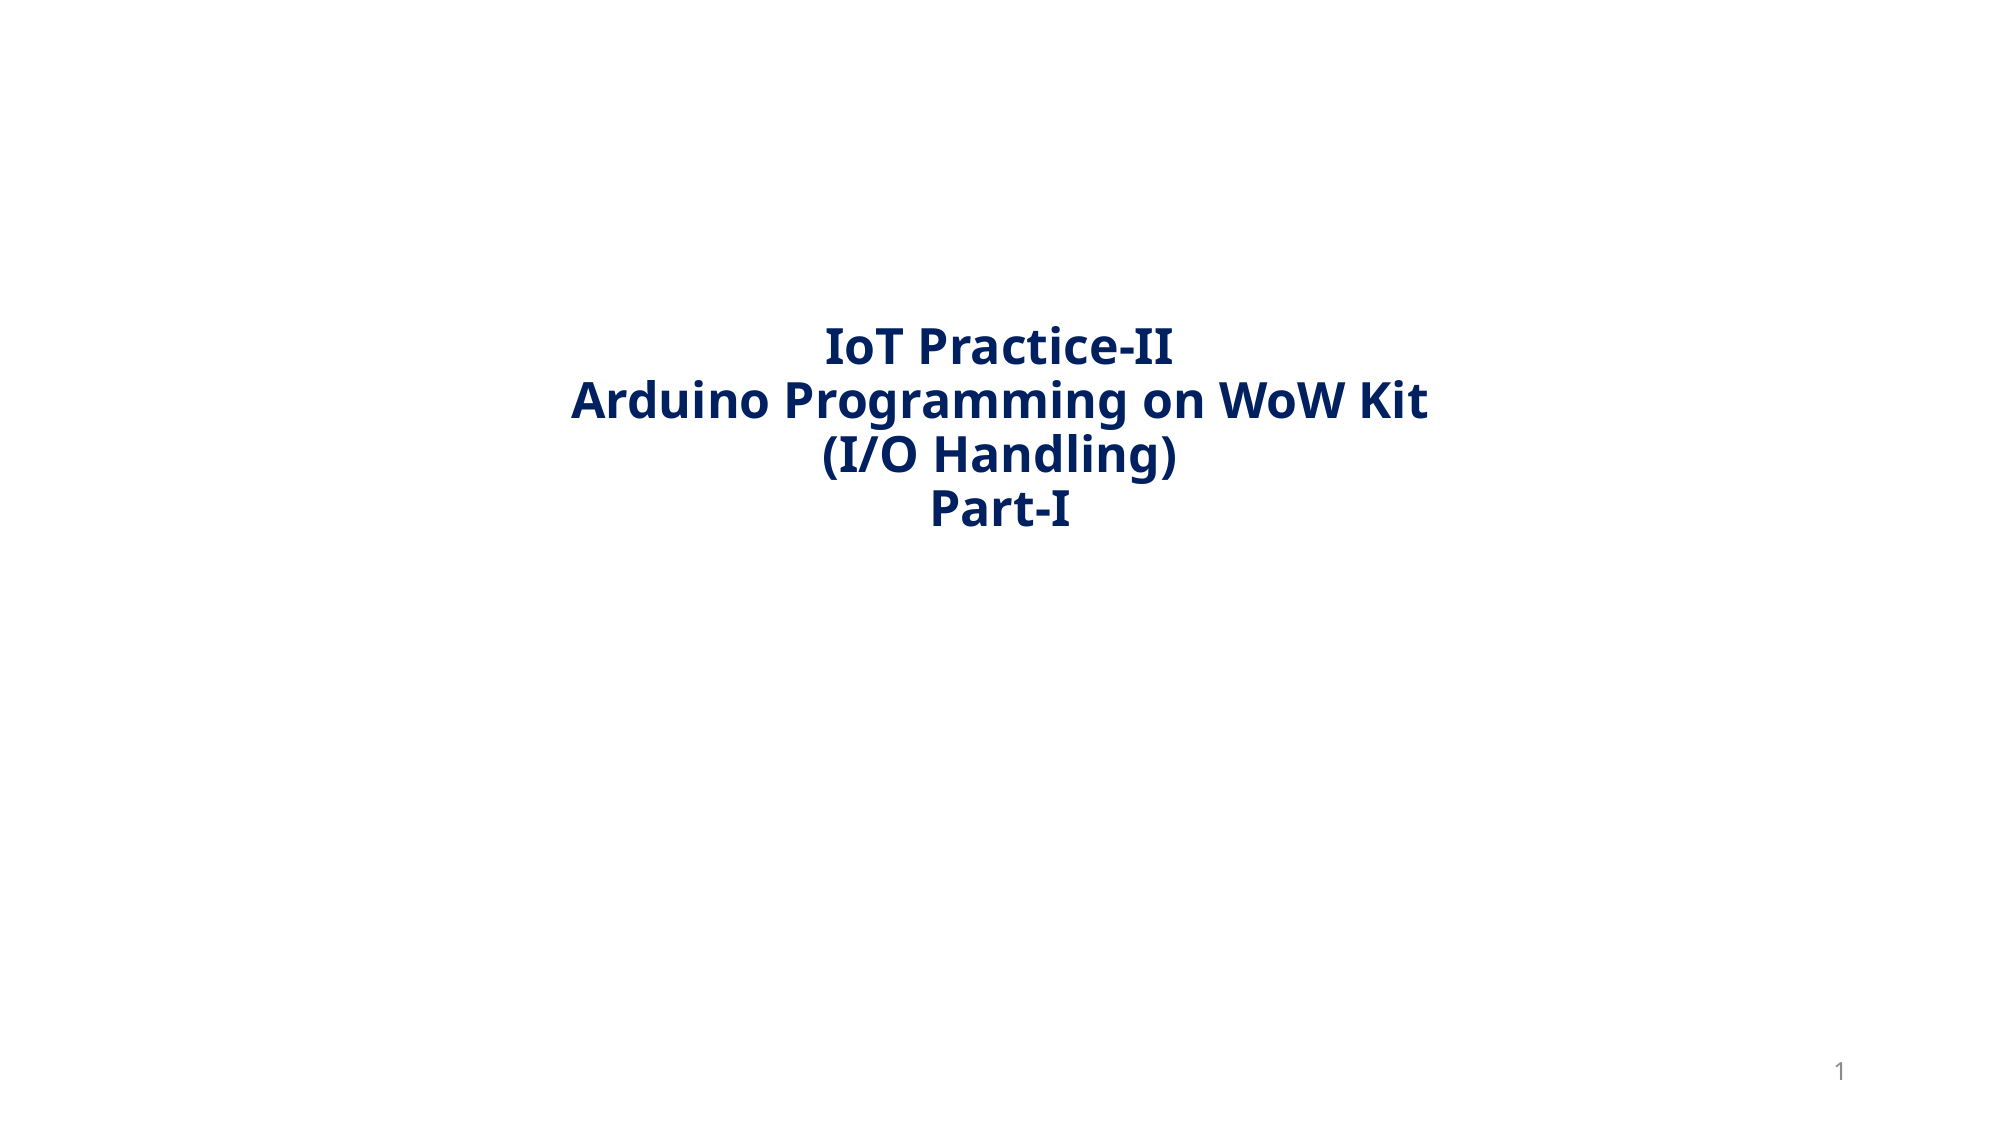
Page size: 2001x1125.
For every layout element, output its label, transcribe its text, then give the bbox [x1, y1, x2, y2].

slide_number 1 [1412, 1042, 1863, 1103]
title IoT Practice-II Arduino Programming on WoW Kit (I/O Handling) Part-I [137, 402, 1863, 516]
